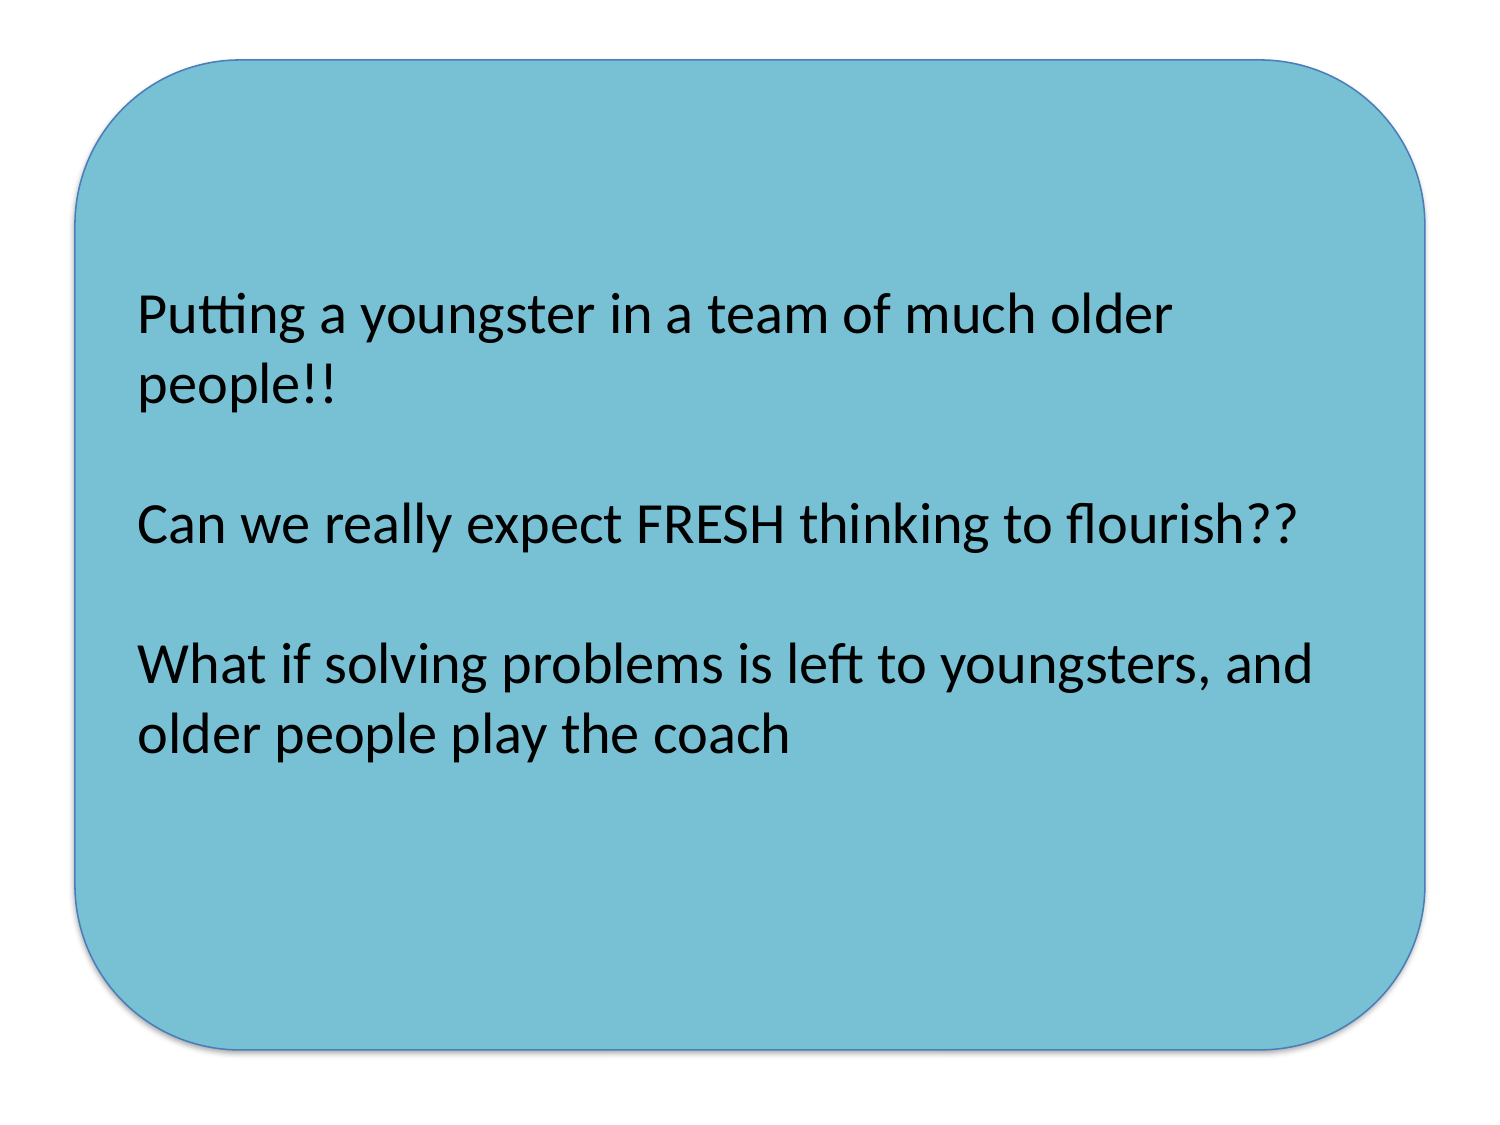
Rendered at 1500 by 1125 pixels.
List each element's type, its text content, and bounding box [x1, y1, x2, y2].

text_box Putting a youngster in a team of much older people!! Can we really expect FRESH thinking to flourish?? What if solving problems is left to youngsters, and older people play the coach [74, 59, 1426, 1051]
